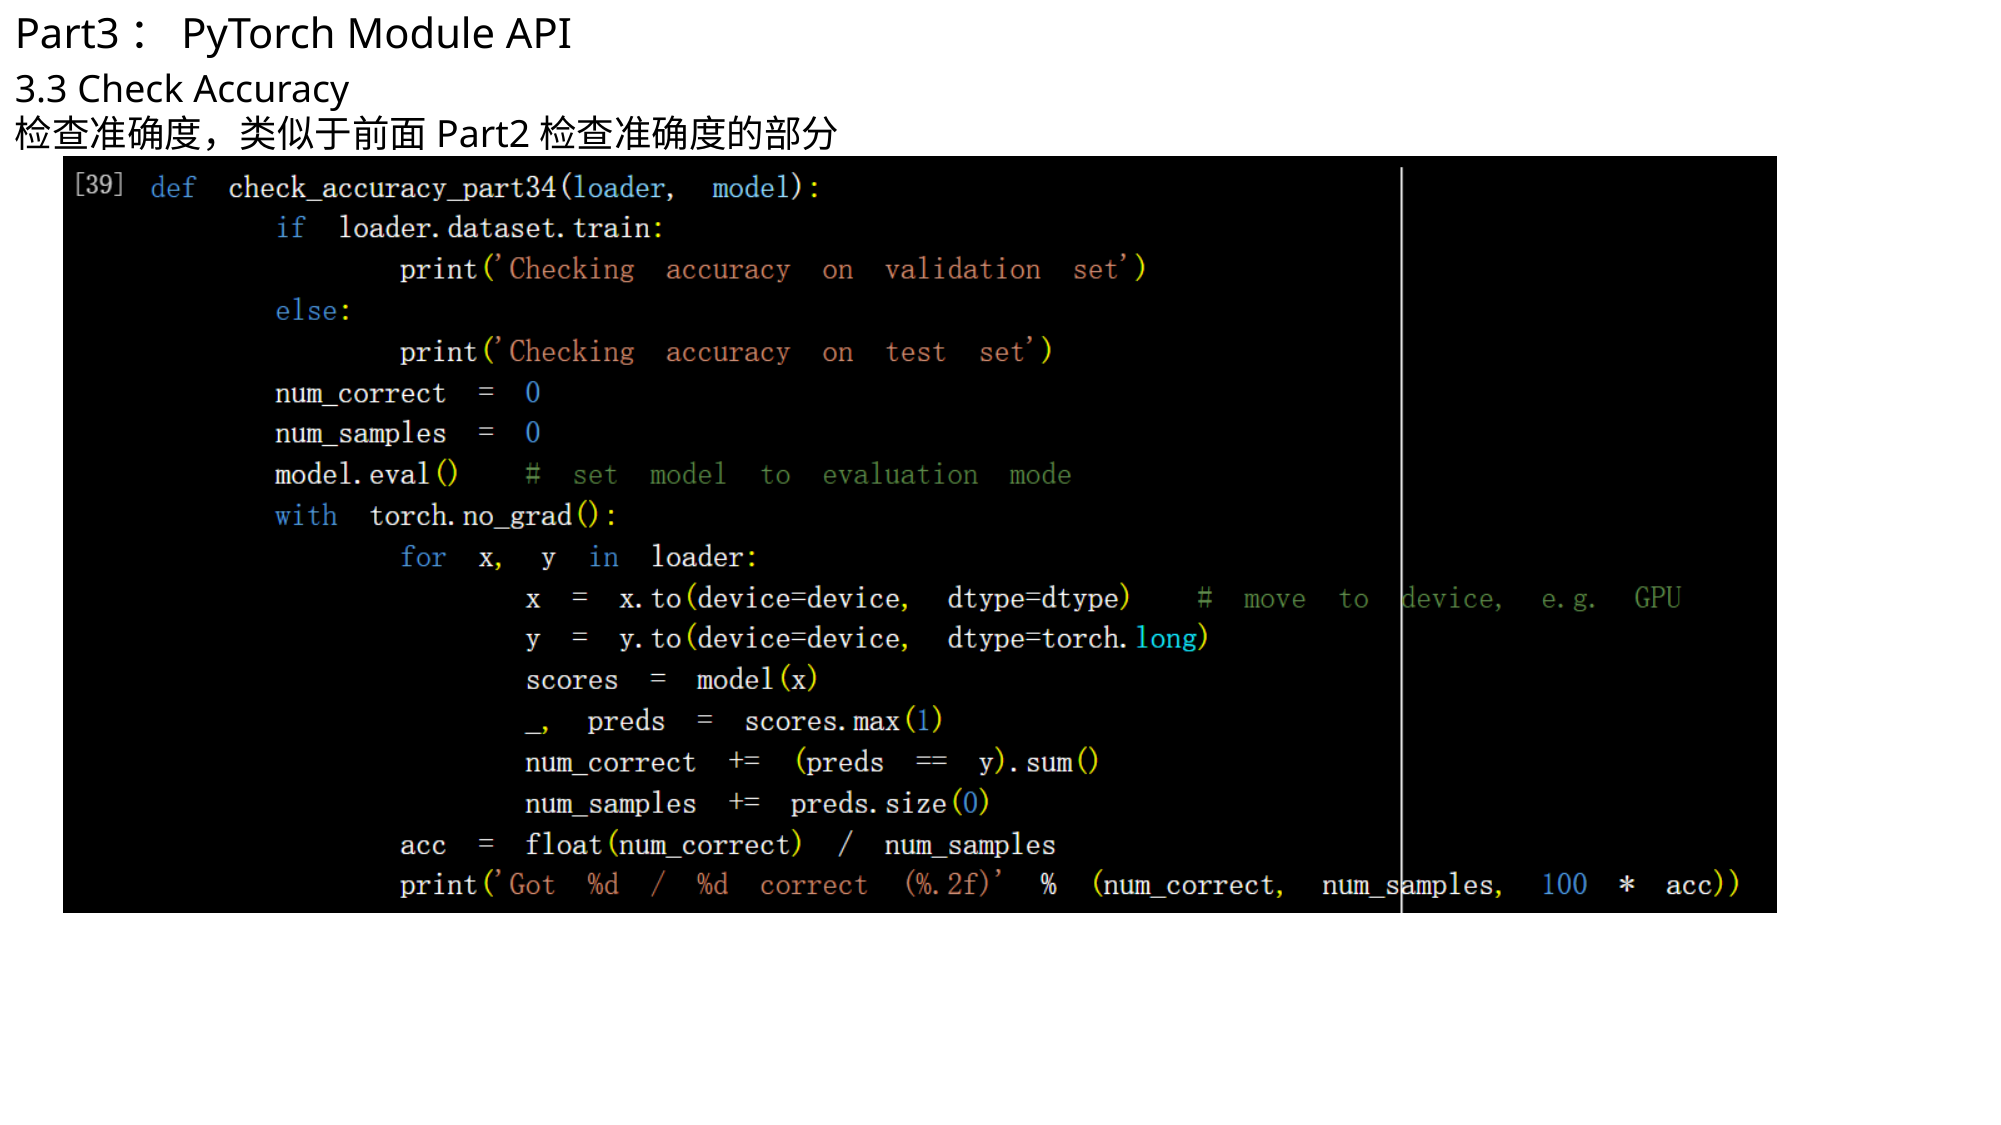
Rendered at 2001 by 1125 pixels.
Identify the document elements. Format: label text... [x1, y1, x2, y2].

text_box 3.3 Check Accuracy 检查准确度，类似于前面Part2检查准确度的部分 [0, 57, 876, 253]
picture [62, 156, 1777, 913]
text_box Part3：PyTorch Module API [0, 0, 1203, 115]
